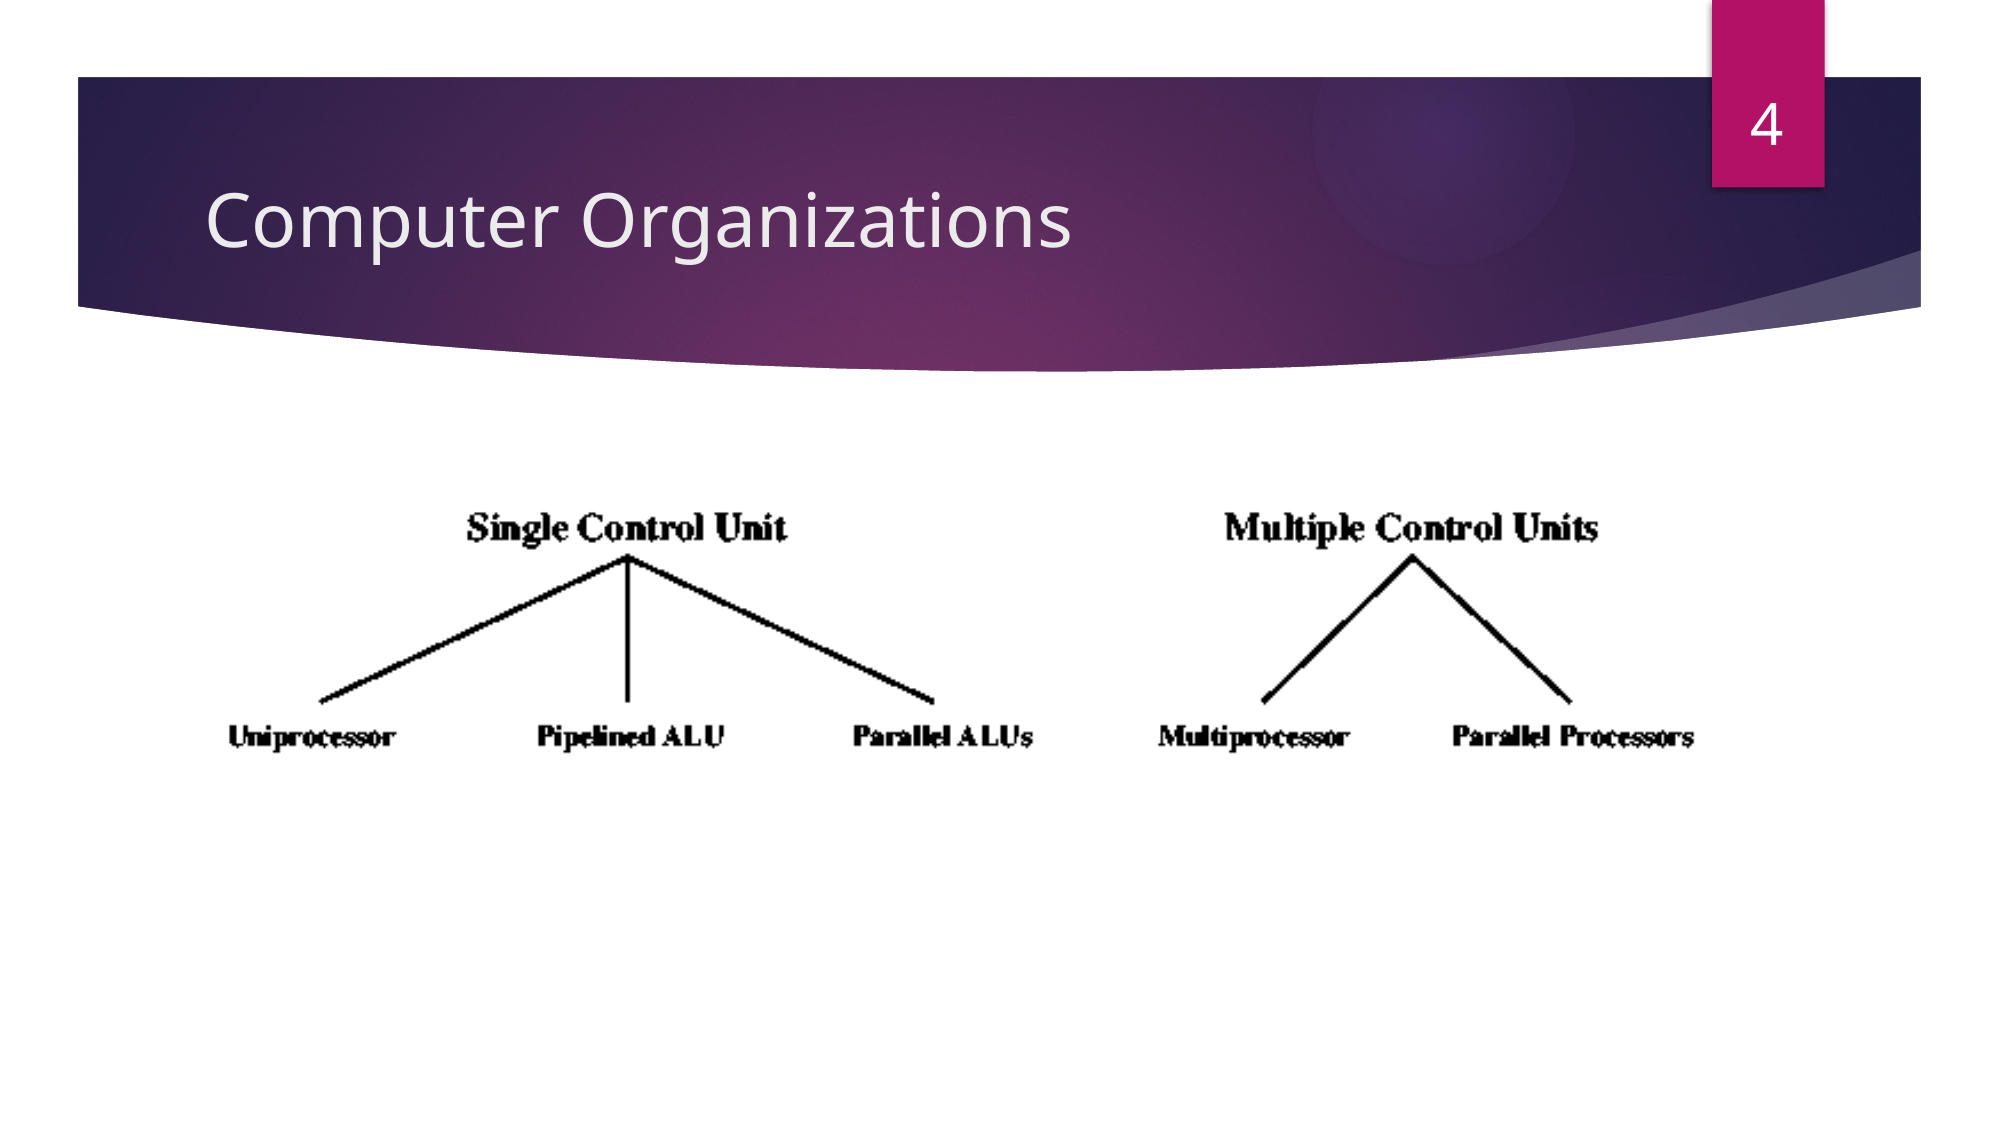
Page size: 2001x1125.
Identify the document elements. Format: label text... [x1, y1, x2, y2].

slide_number 4 [1698, 48, 1836, 175]
picture [214, 451, 1715, 818]
title Computer Organizations [189, 159, 1627, 276]
